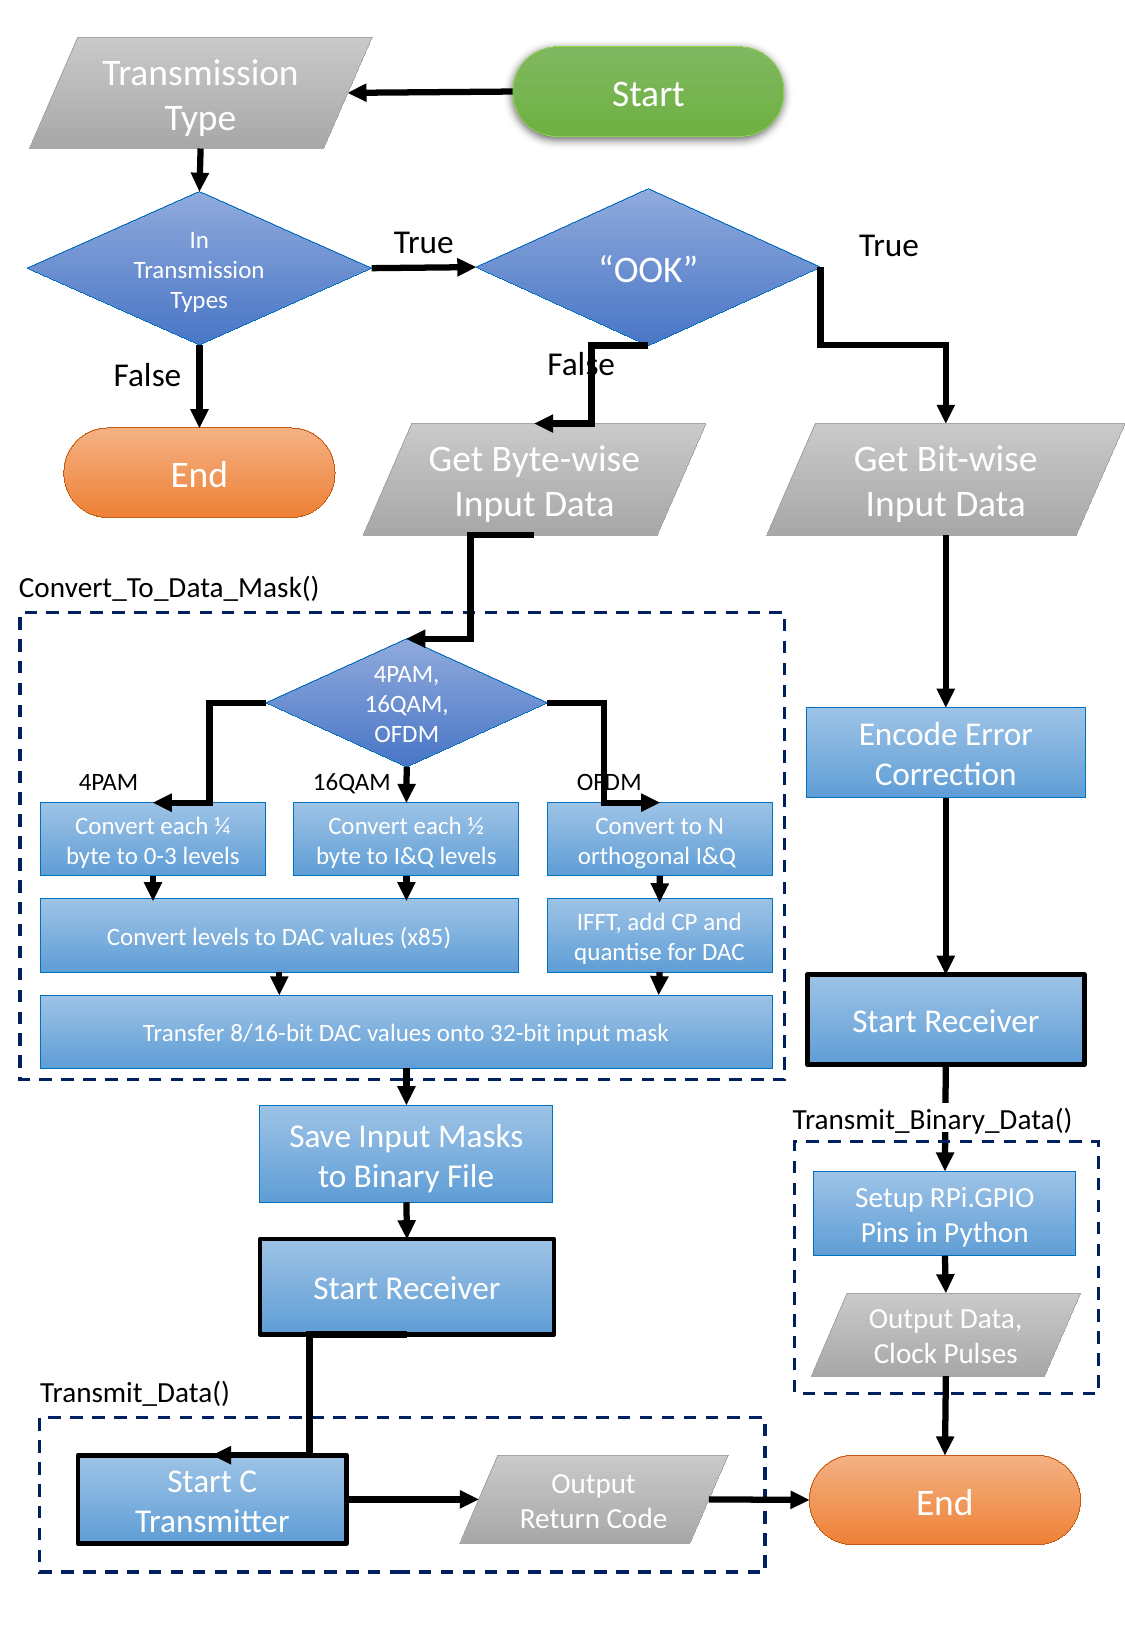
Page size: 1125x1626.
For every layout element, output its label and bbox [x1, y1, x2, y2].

text_box [0, 0, 1125, 1625]
